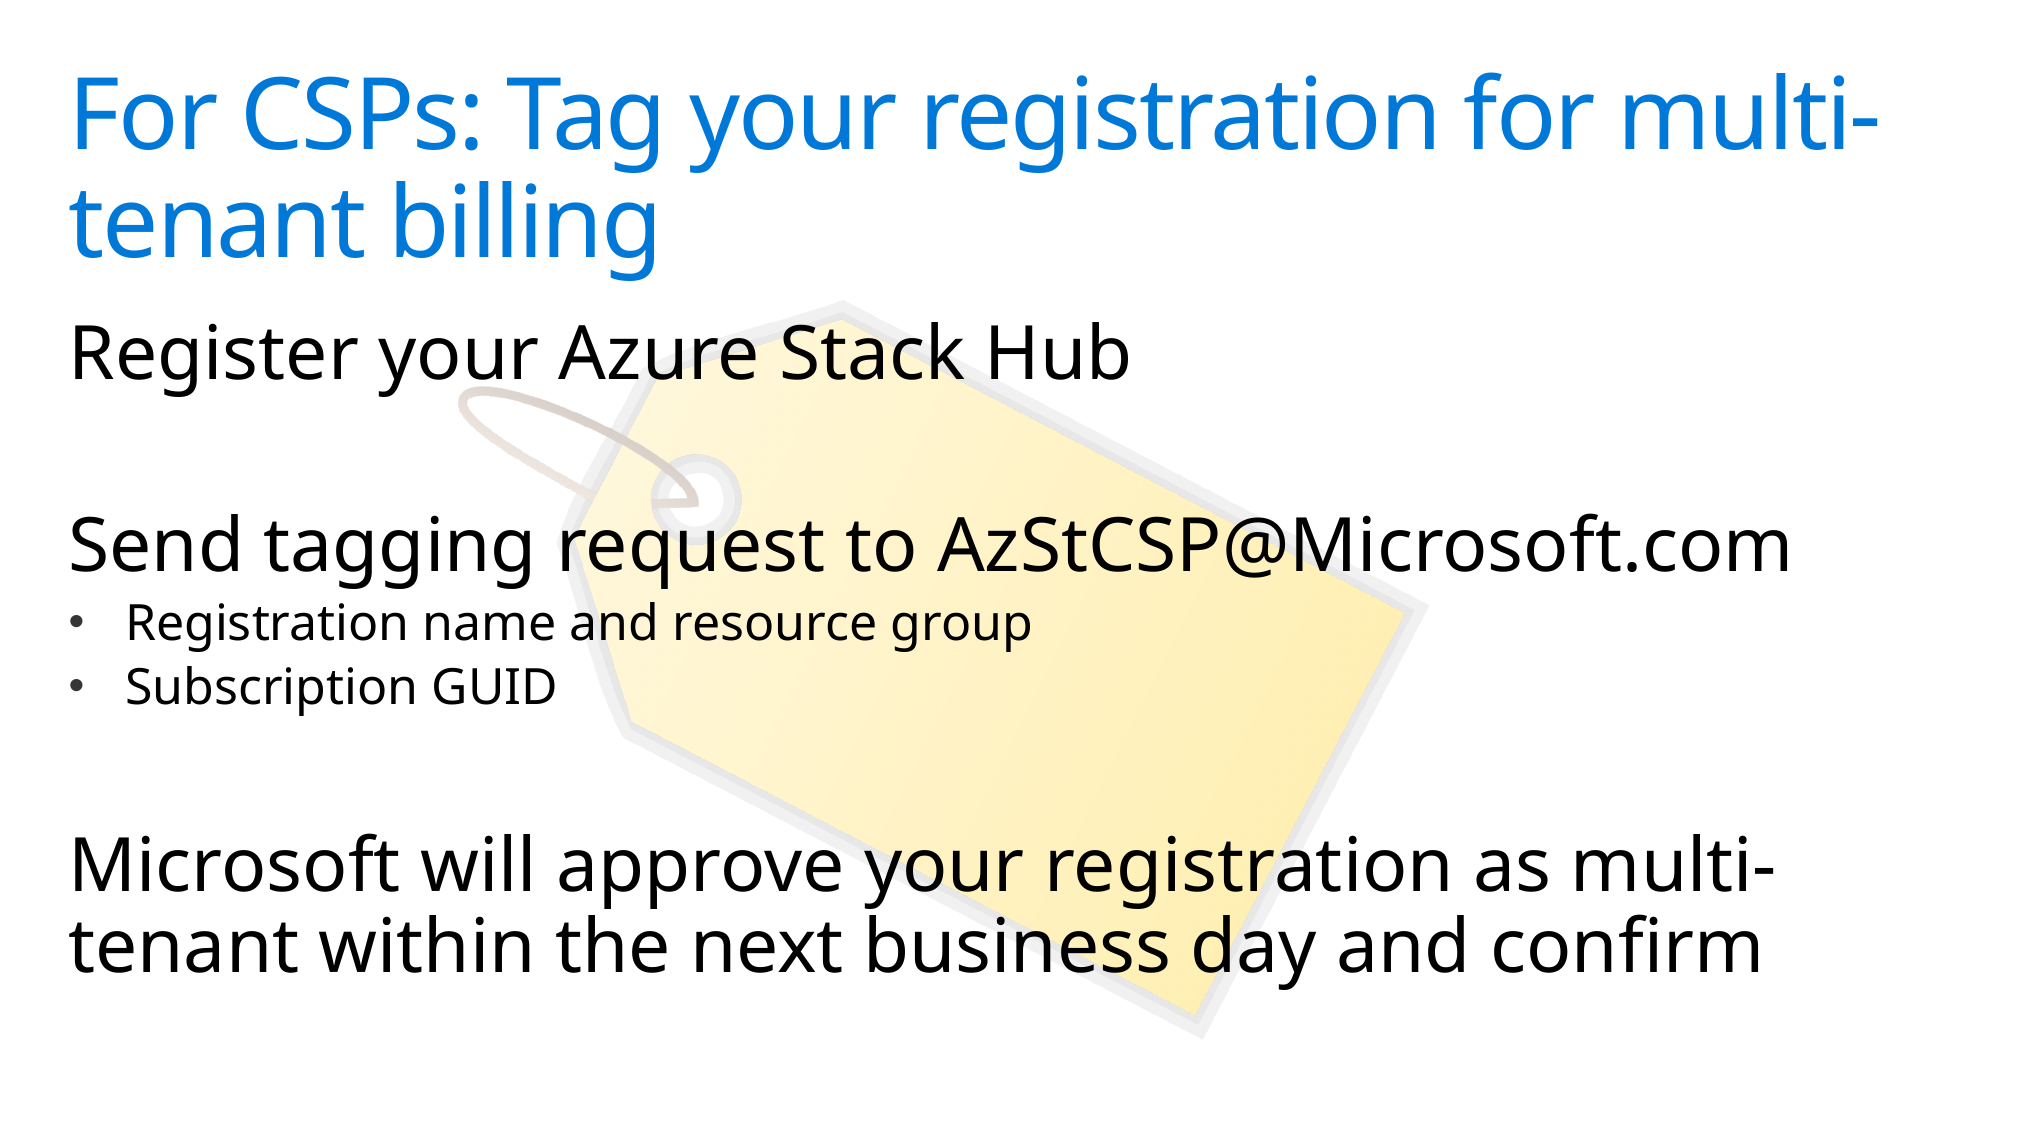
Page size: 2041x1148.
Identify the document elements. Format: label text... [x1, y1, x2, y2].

list Register your Azure Stack Hub Send tagging request to AzStCSP@Microsoft.com Registration name and resource group Subscription GUID Microsoft will approve your registration as multi-tenant within the next business day and confirm [1594, 299, 1995, 1049]
title For CSPs: Tag your registration for multi-tenant billing [45, 48, 1996, 199]
picture [432, 58, 1594, 1148]
list Register your Azure Stack Hub Send tagging request to AzStCSP@Microsoft.com Registration name and resource group Subscription GUID Microsoft will approve your registration as multi-tenant within the next business day and confirm [44, 299, 432, 1049]
